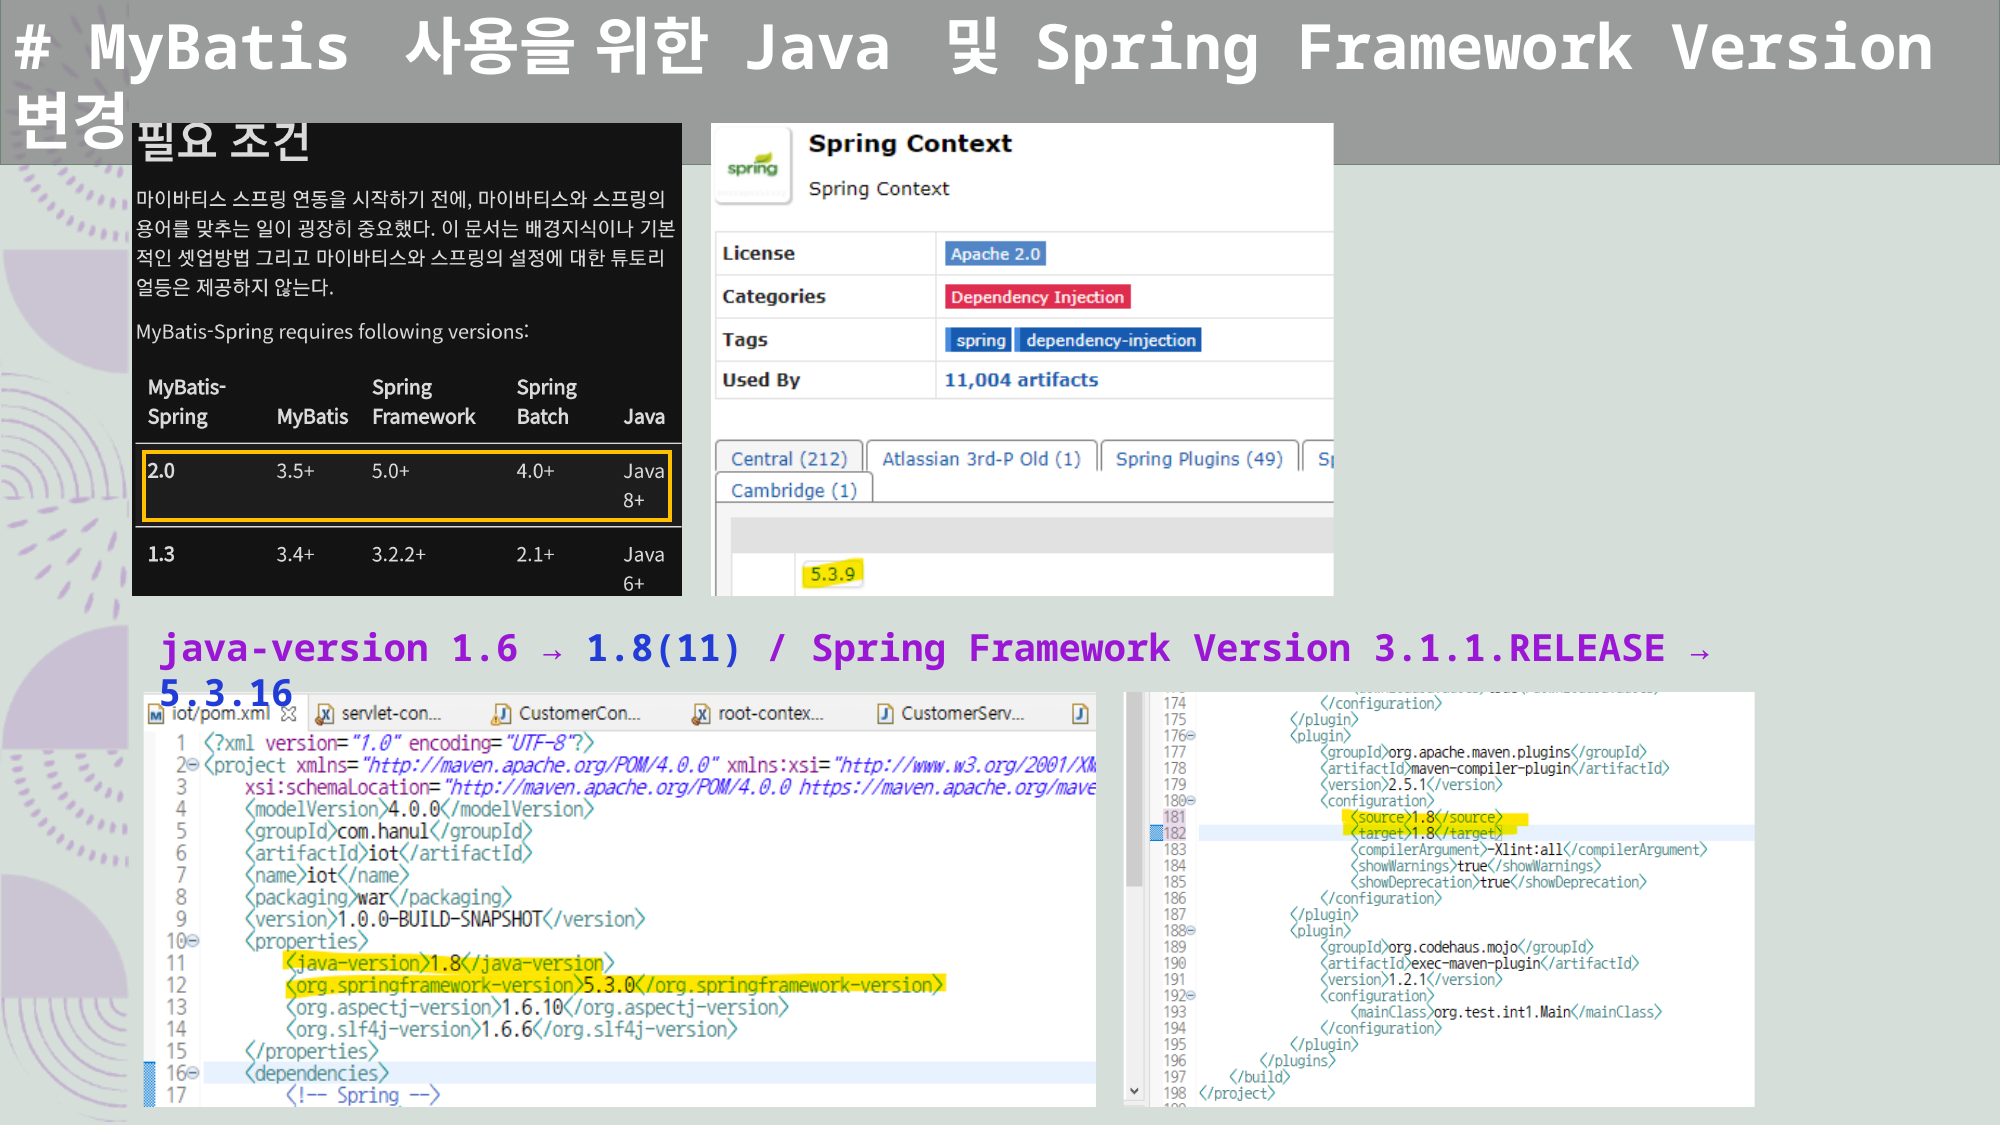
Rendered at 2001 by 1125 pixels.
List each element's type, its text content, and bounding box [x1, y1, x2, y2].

text_box # MyBatis 사용을 위한 Java 및 Spring Framework Version 변경 [0, 0, 2000, 165]
picture [711, 123, 1334, 596]
picture [143, 692, 1096, 1107]
text_box java-version 1.6 → 1.8(11) / Spring Framework Version 3.1.1.RELEASE → 5.3.16 [143, 616, 1755, 721]
picture [132, 123, 682, 596]
picture [1123, 692, 1755, 1107]
